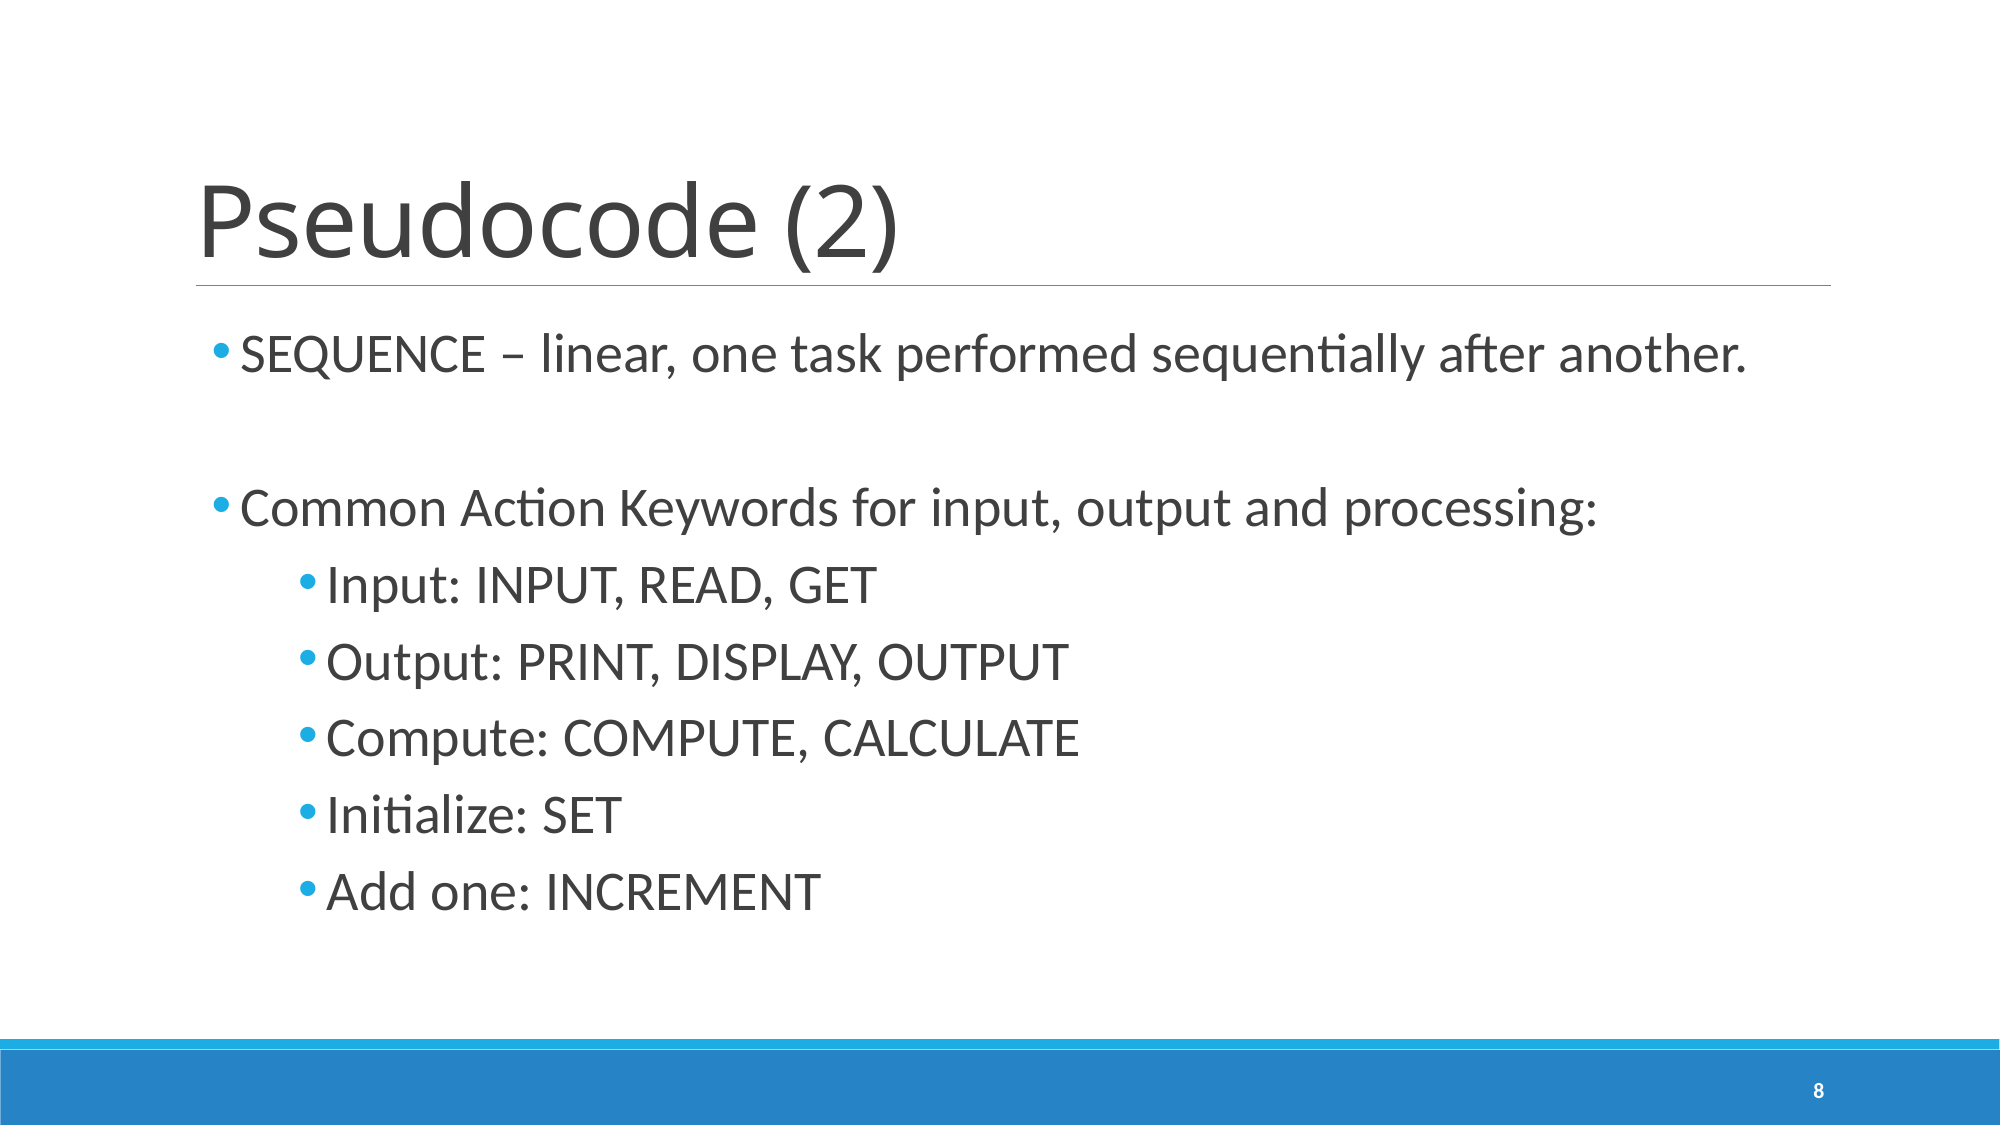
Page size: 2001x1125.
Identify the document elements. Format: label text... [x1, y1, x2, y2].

slide_number 8 [1624, 1059, 1840, 1120]
list SEQUENCE – linear, one task performed sequentially after another. Common Action Keywords for input, output and processing: Input: INPUT, READ, GET Output: PRINT, DISPLAY, OUTPUT Compute: COMPUTE, CALCULATE Initialize: SET Add one: INCREMENT [180, 302, 1830, 963]
title Pseudocode (2) [180, 47, 1830, 285]
